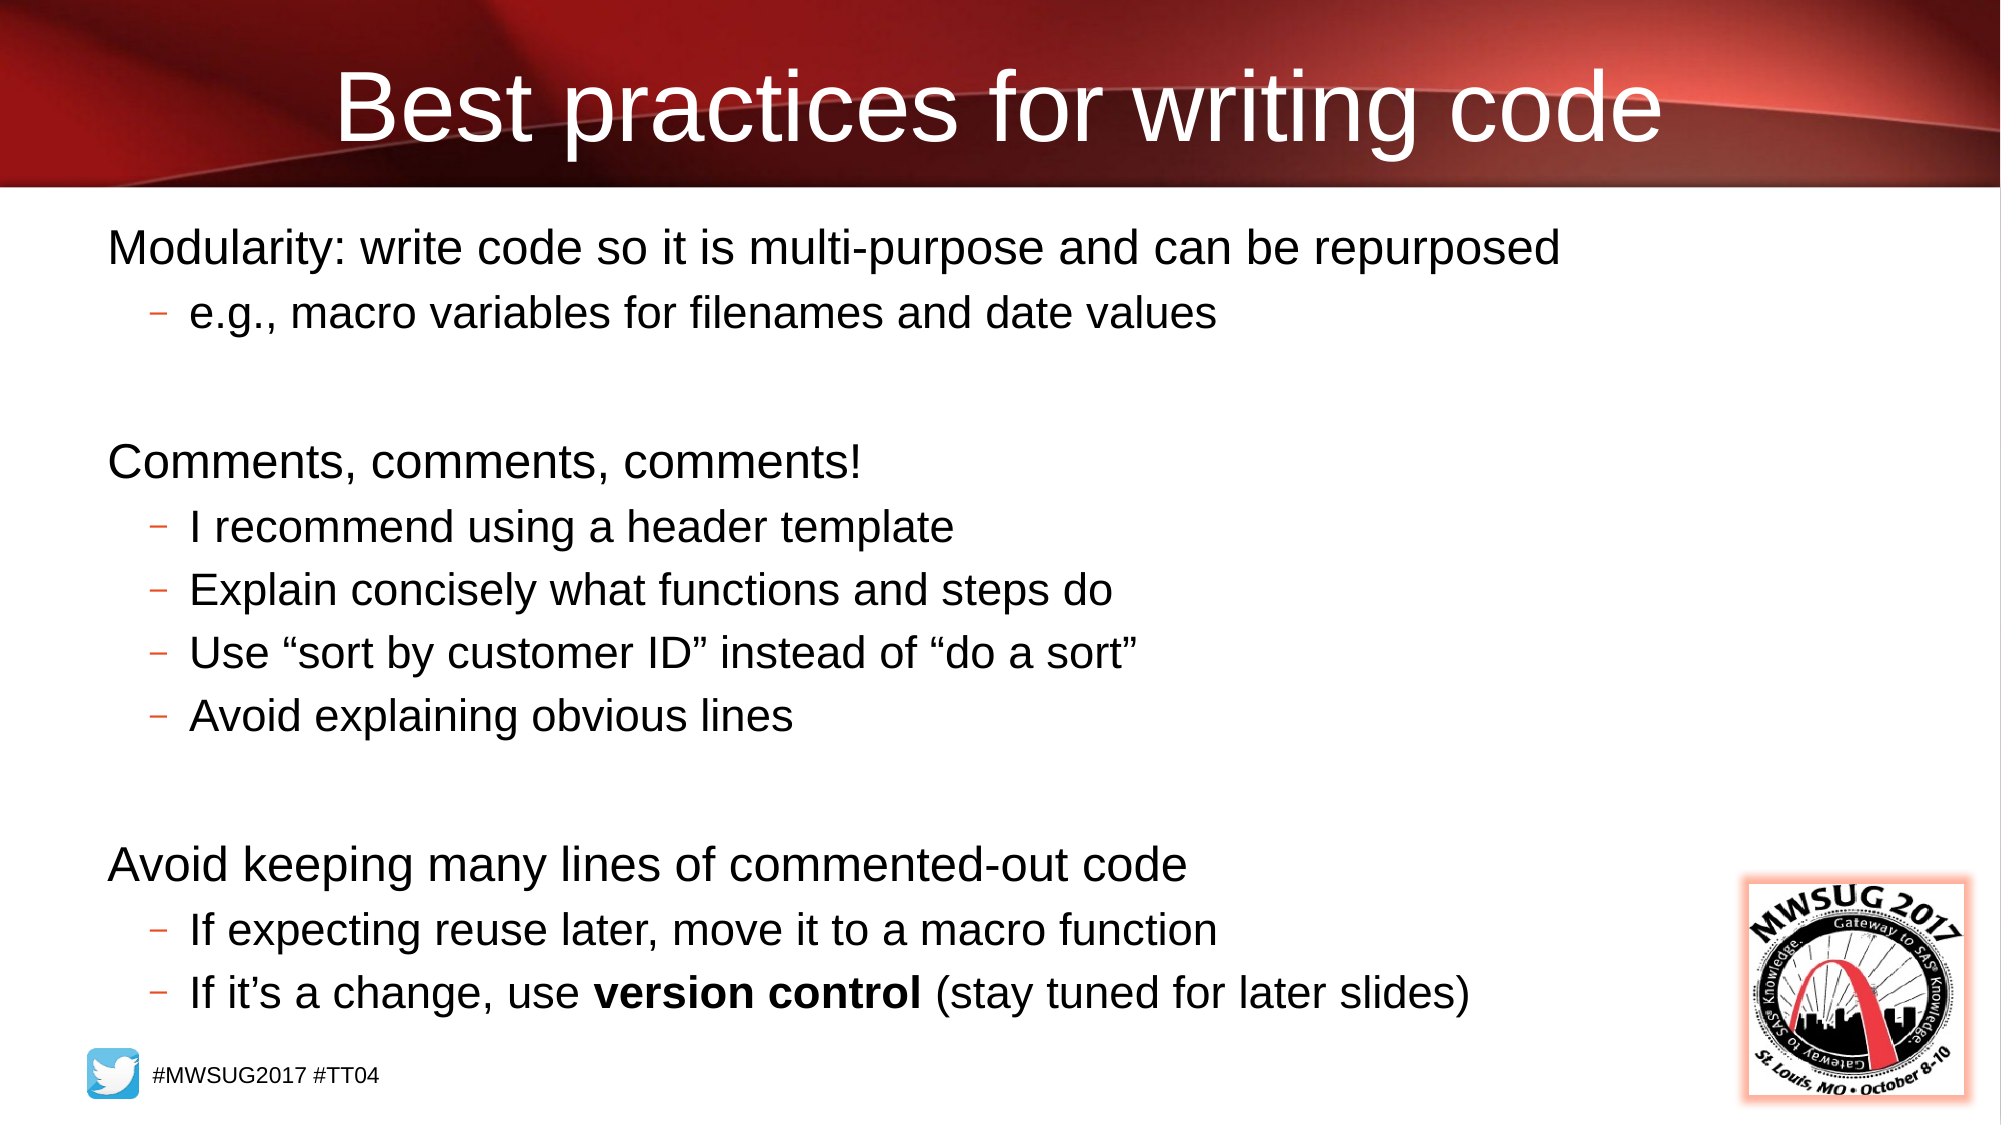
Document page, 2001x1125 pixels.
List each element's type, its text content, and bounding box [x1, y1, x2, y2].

picture [0, 0, 2001, 1125]
footer #MWSUG2017 #TT04 [87, 1049, 400, 1099]
picture [1749, 884, 1964, 1095]
title Best practices for writing code [87, 50, 1913, 175]
list Modularity: write code so it is multi-purpose and can be repurposed e.g., macro variables for filenames and date values Comments, comments, comments! I recommend using a header template Explain concisely what functions and steps do Use “sort by customer ID” instead of “do a sort” Avoid explaining obvious lines Avoid keeping many lines of commented-out code If expecting reuse later, move it to a macro function If it’s a change, use version control (stay tuned for later slides) [87, 212, 1913, 1030]
